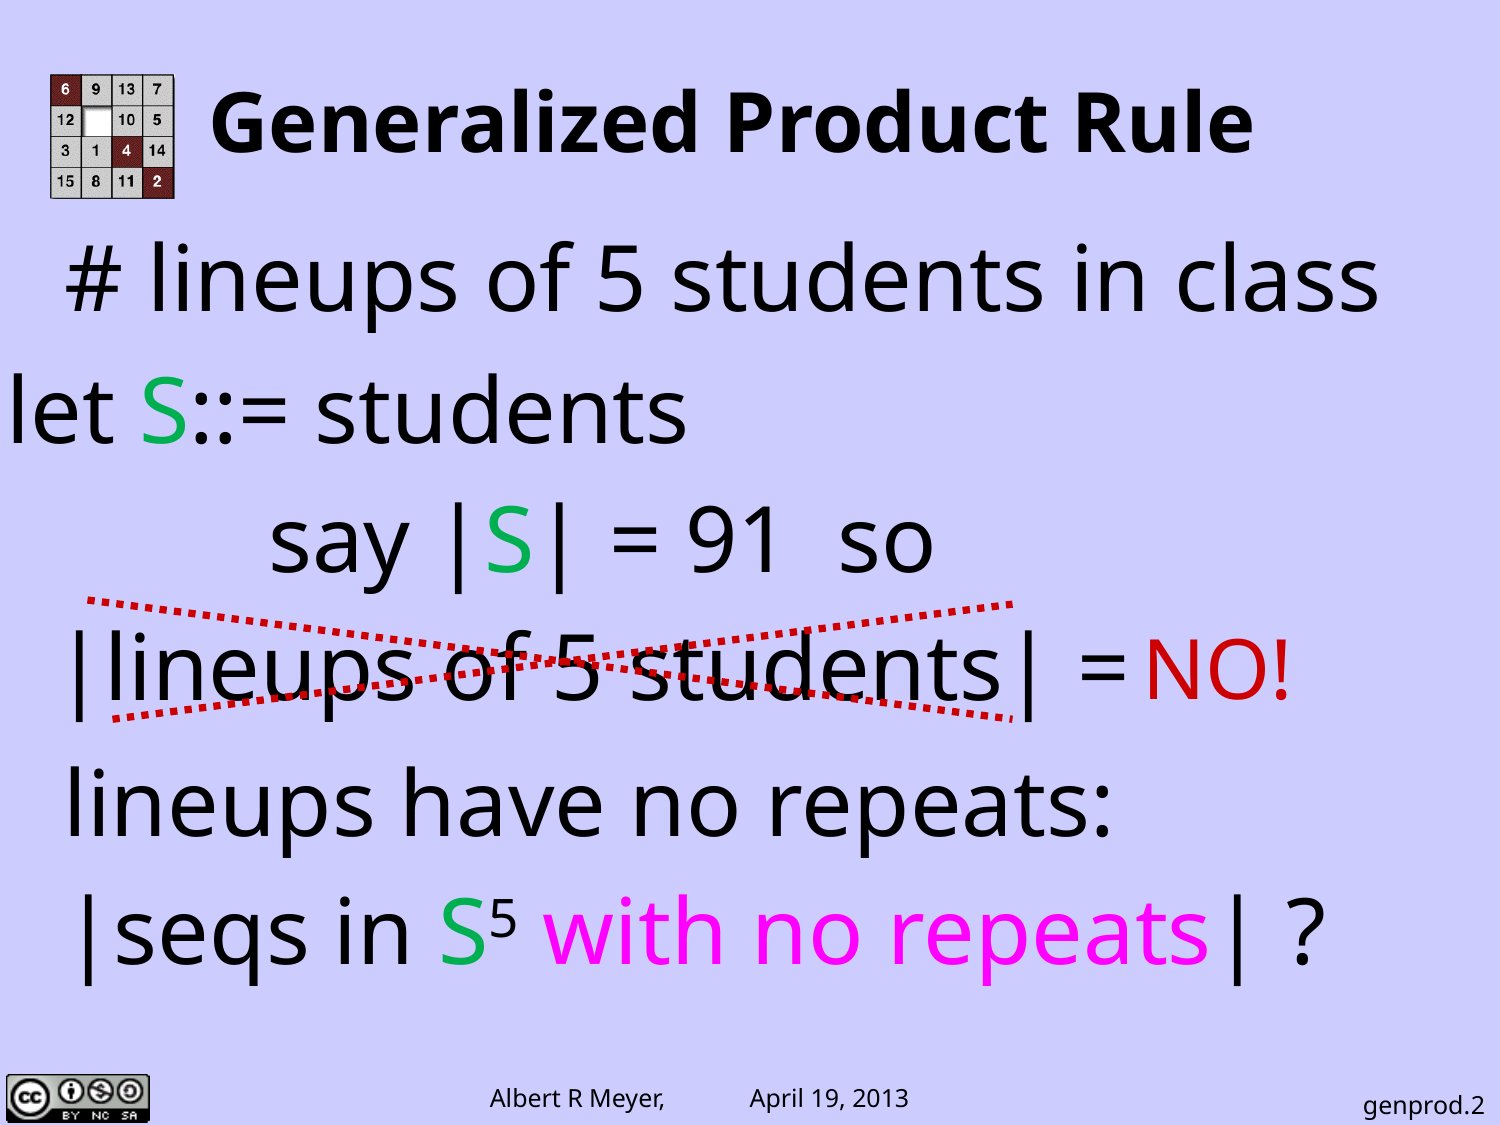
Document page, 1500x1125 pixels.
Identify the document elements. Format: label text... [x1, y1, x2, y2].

slide_number genprod.2 [1249, 1082, 1500, 1125]
text_box # lineups of 5 students in class [50, 212, 1438, 338]
text_box lineups have no repeats: |seqs in S5 with no repeats| ? [48, 737, 1454, 991]
title Generalized Product Rule [193, 24, 1432, 213]
text_box let S::= students say |S| = 91 so |lineups of 5 students| = 915 ? [0, 344, 1496, 726]
picture [6, 1074, 150, 1123]
text_box NO! [1127, 608, 1403, 724]
picture [50, 74, 175, 199]
